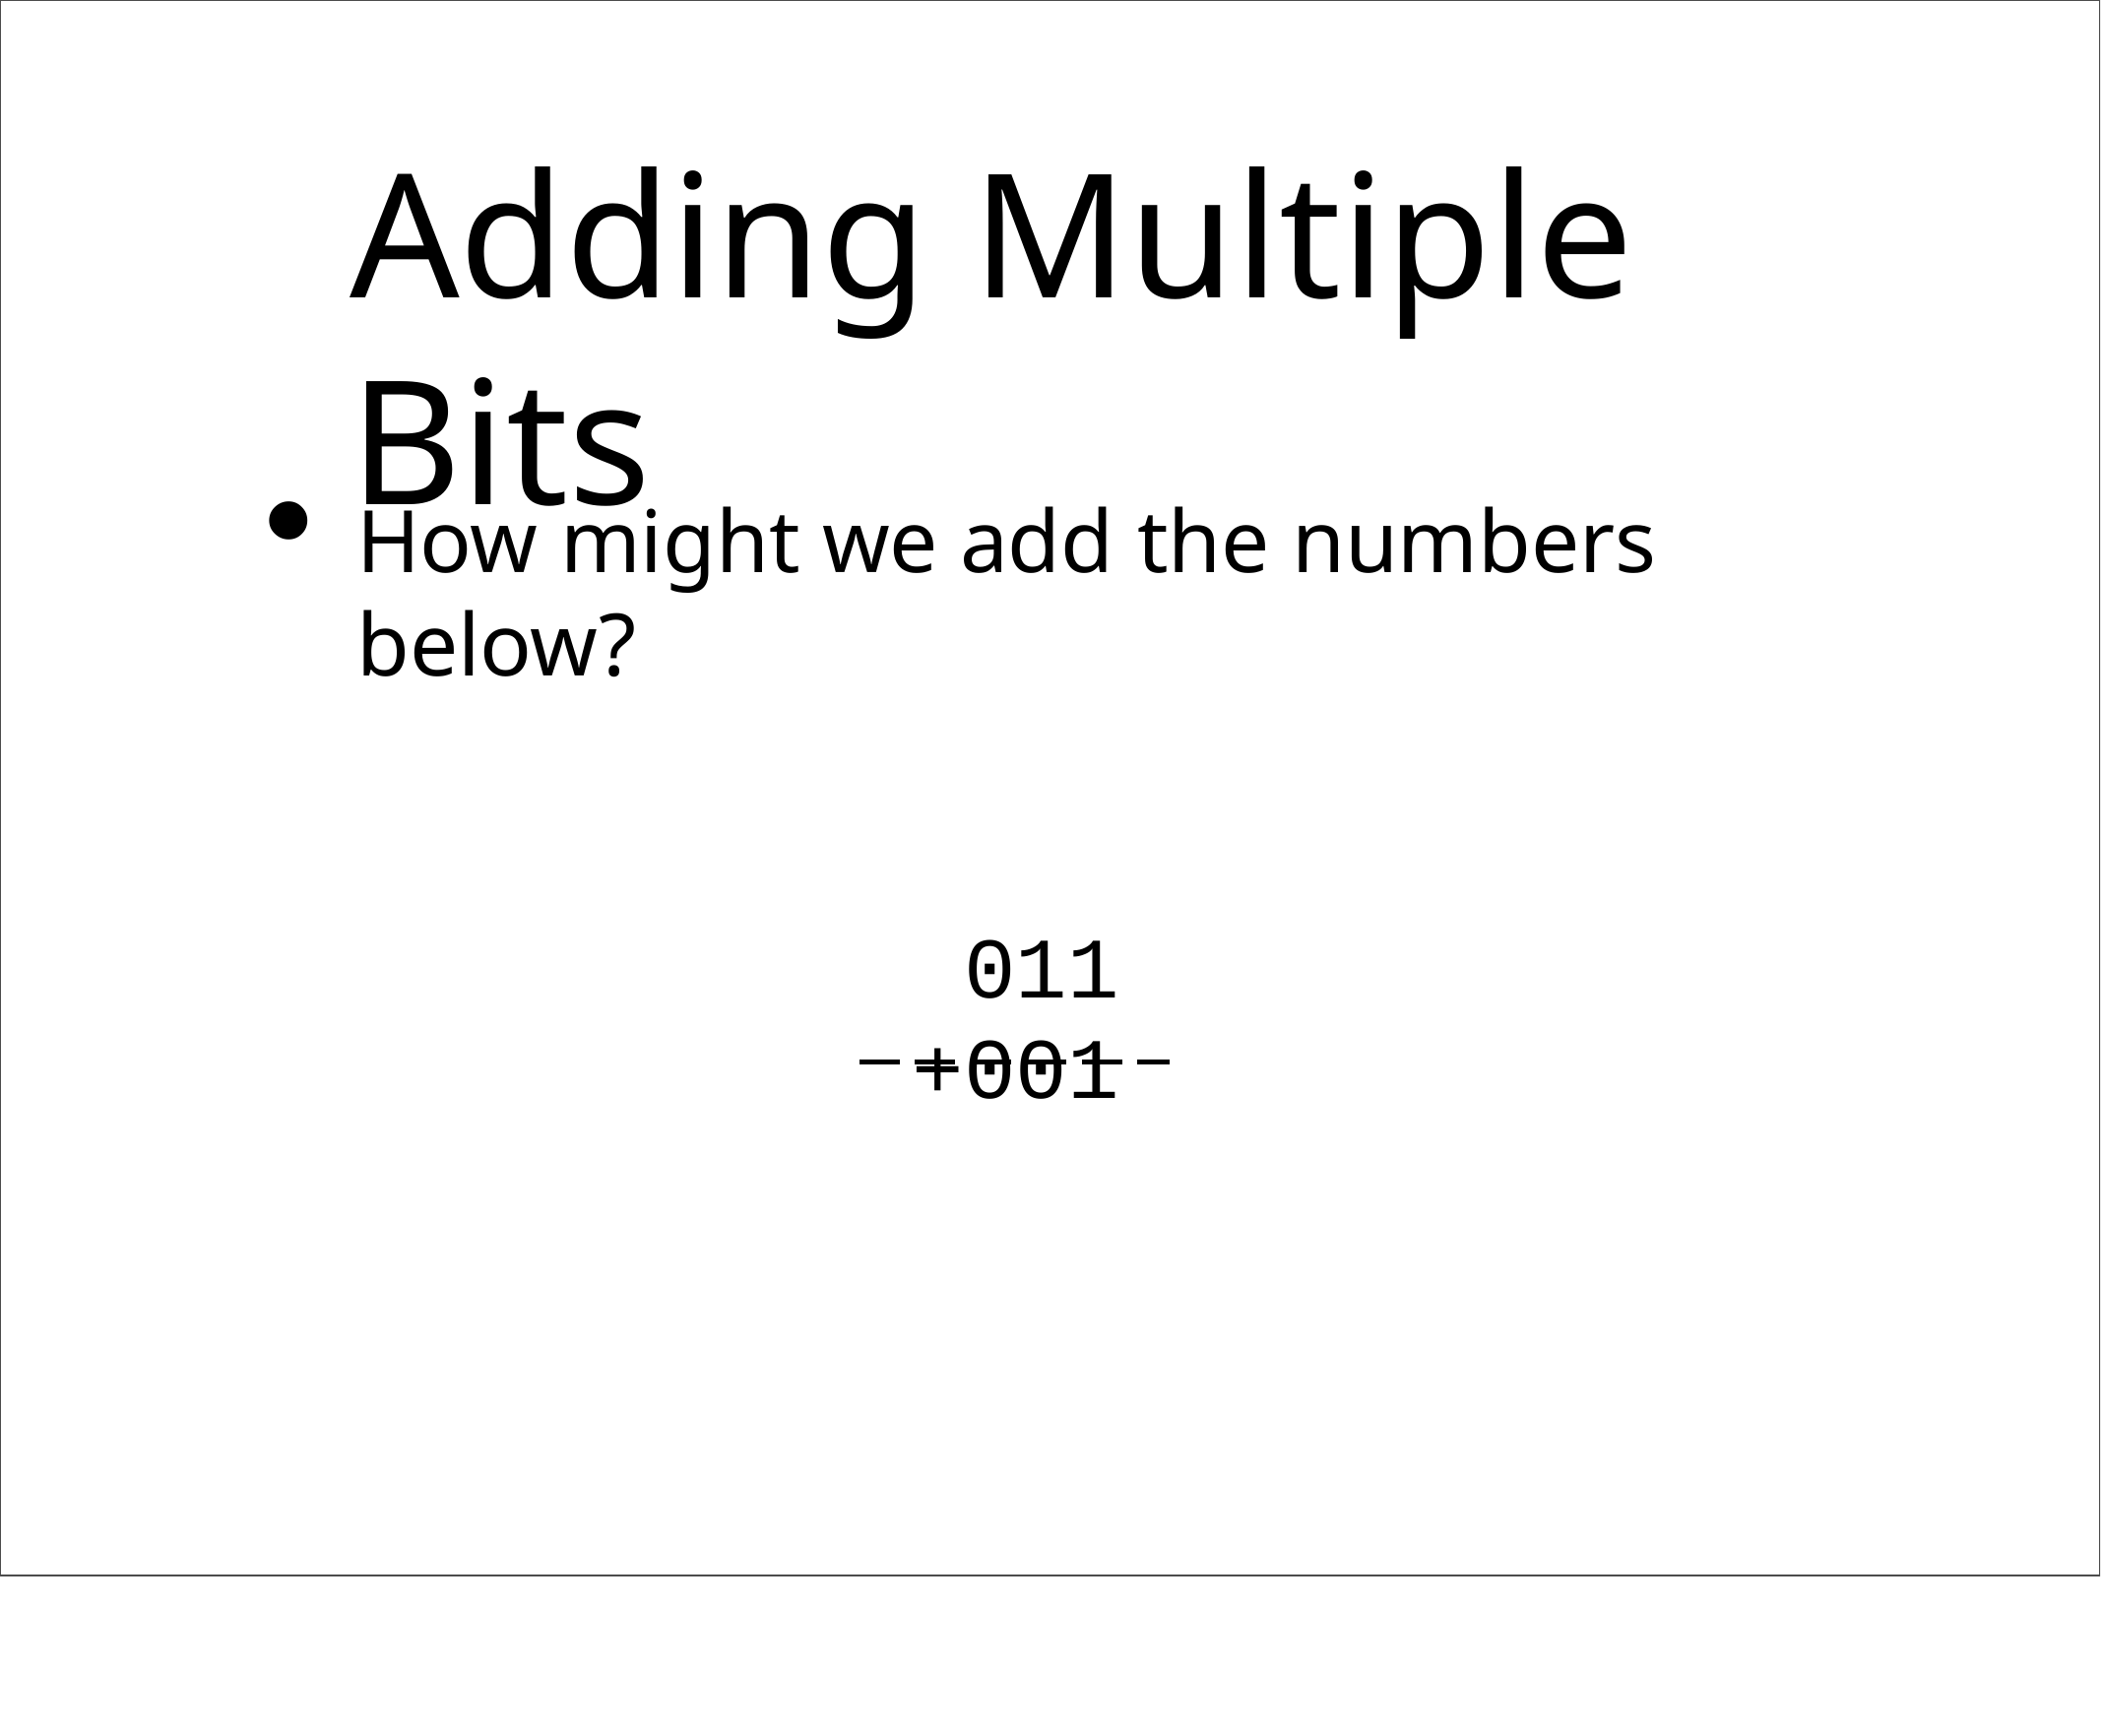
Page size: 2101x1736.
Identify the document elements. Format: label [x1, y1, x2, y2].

text_box [0, 0, 2101, 1575]
